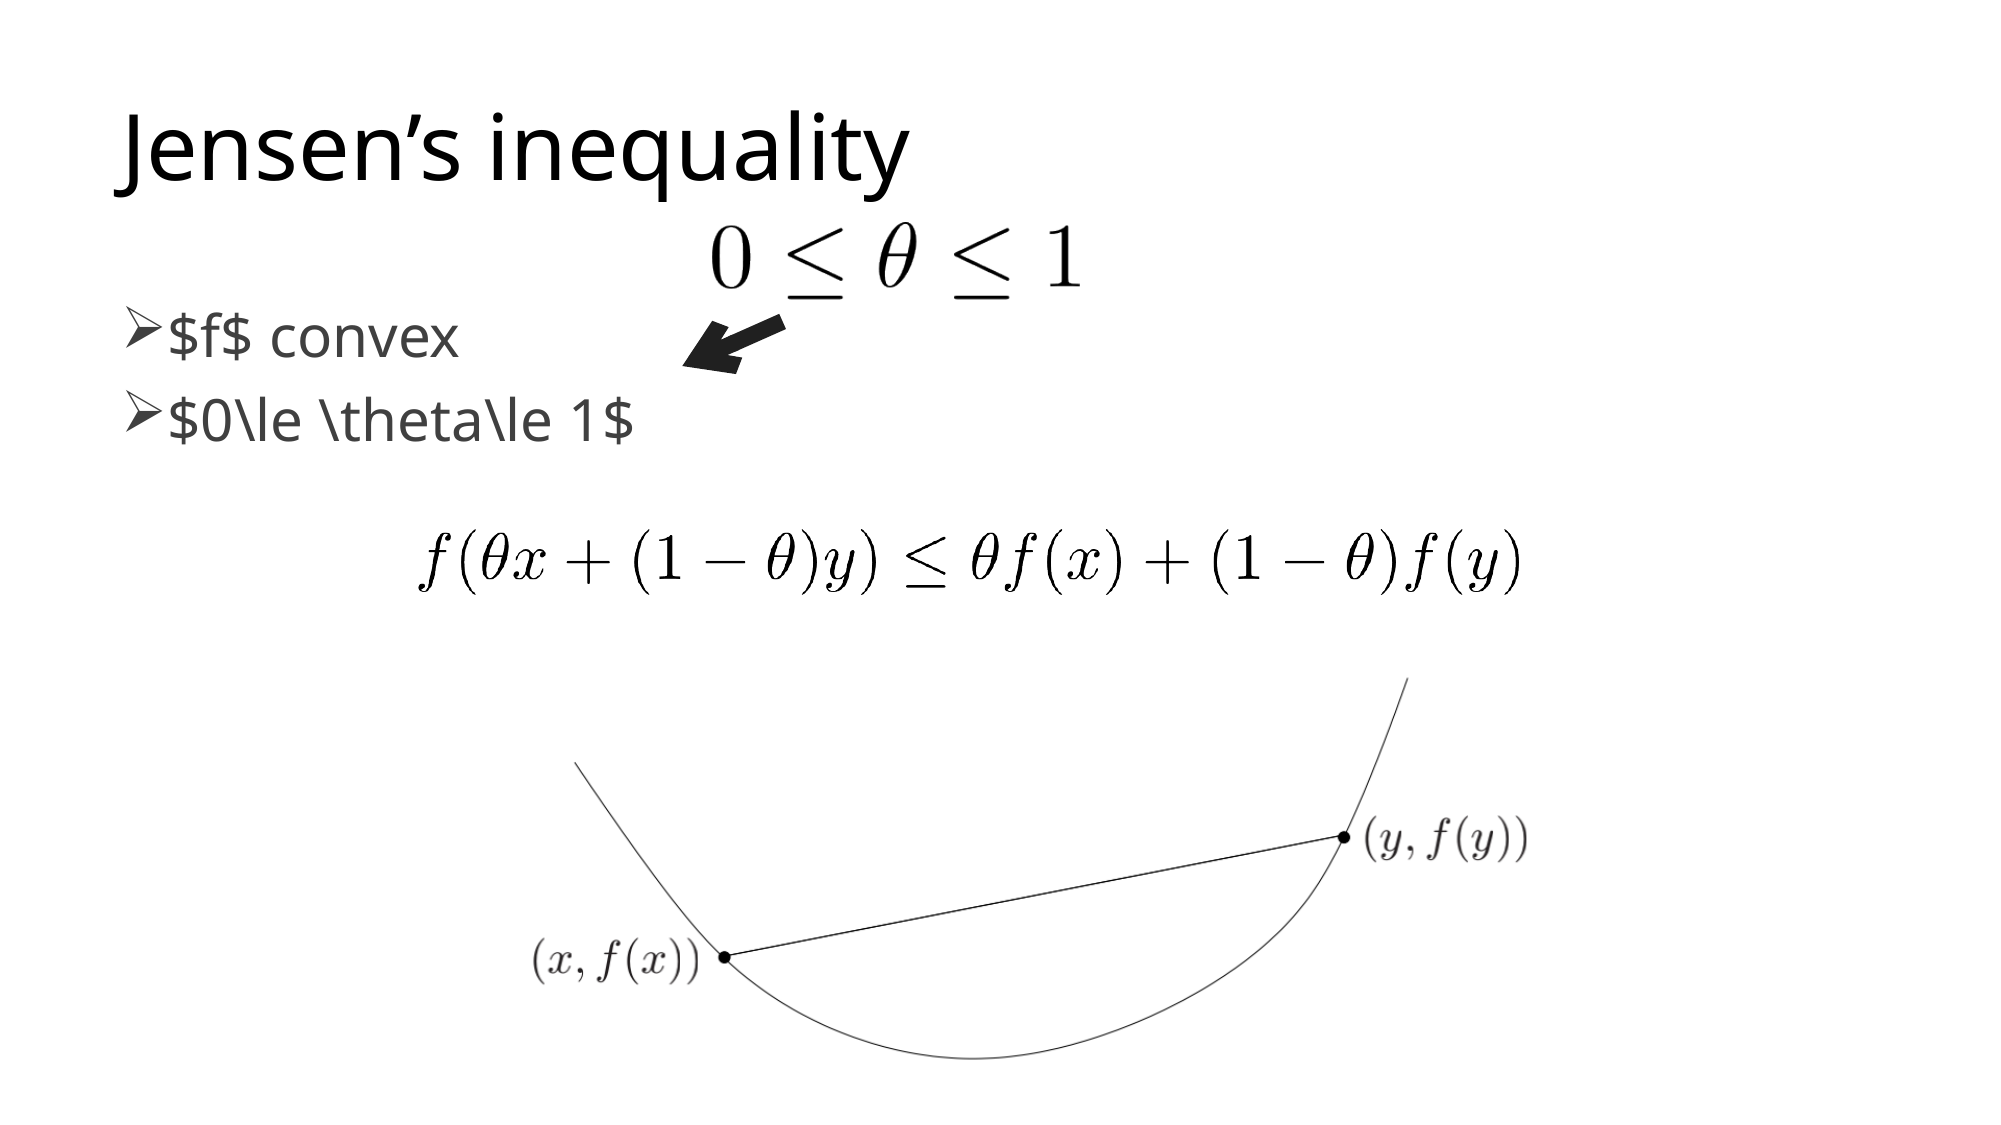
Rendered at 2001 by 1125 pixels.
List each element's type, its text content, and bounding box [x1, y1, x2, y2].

picture [712, 222, 1080, 300]
title Jensen’s inequality [106, 42, 1832, 260]
picture [336, 643, 1664, 1094]
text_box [682, 321, 783, 366]
picture [418, 529, 1519, 595]
list $f$ convex $0\le \theta\le 1$ [106, 299, 1832, 1014]
